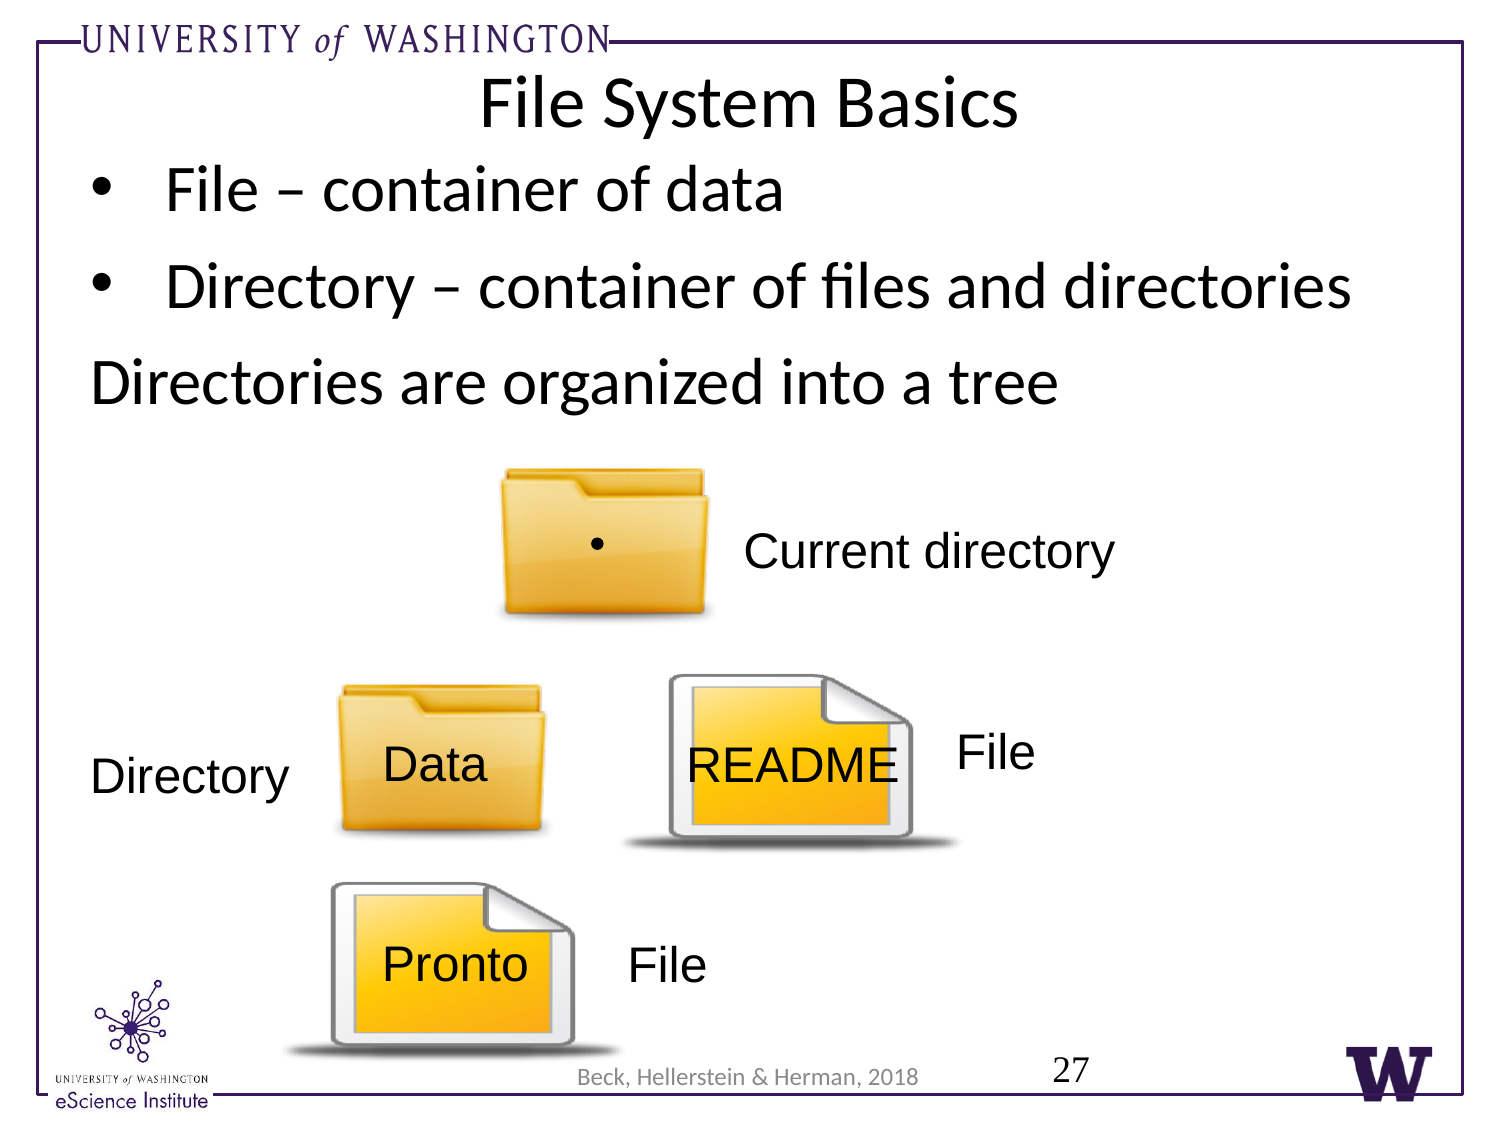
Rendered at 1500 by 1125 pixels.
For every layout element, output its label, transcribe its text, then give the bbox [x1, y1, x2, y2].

list File – container of data Directory – container of files and directories Directories are organized into a tree [75, 137, 1425, 425]
picture [278, 433, 967, 1063]
picture [1339, 1096, 1438, 1107]
title File System Basics [75, 45, 1425, 137]
text_box File [972, 712, 1375, 788]
picture [81, 24, 609, 45]
text_box Directory [75, 736, 323, 812]
footer Beck, Hellerstein & Herman, 2018 [510, 1052, 986, 1113]
picture [48, 978, 213, 1113]
slide_number 27 [1037, 1037, 1325, 1098]
text_box File [634, 924, 772, 1000]
picture [1339, 1041, 1438, 1093]
text_box Current directory [728, 511, 1163, 587]
